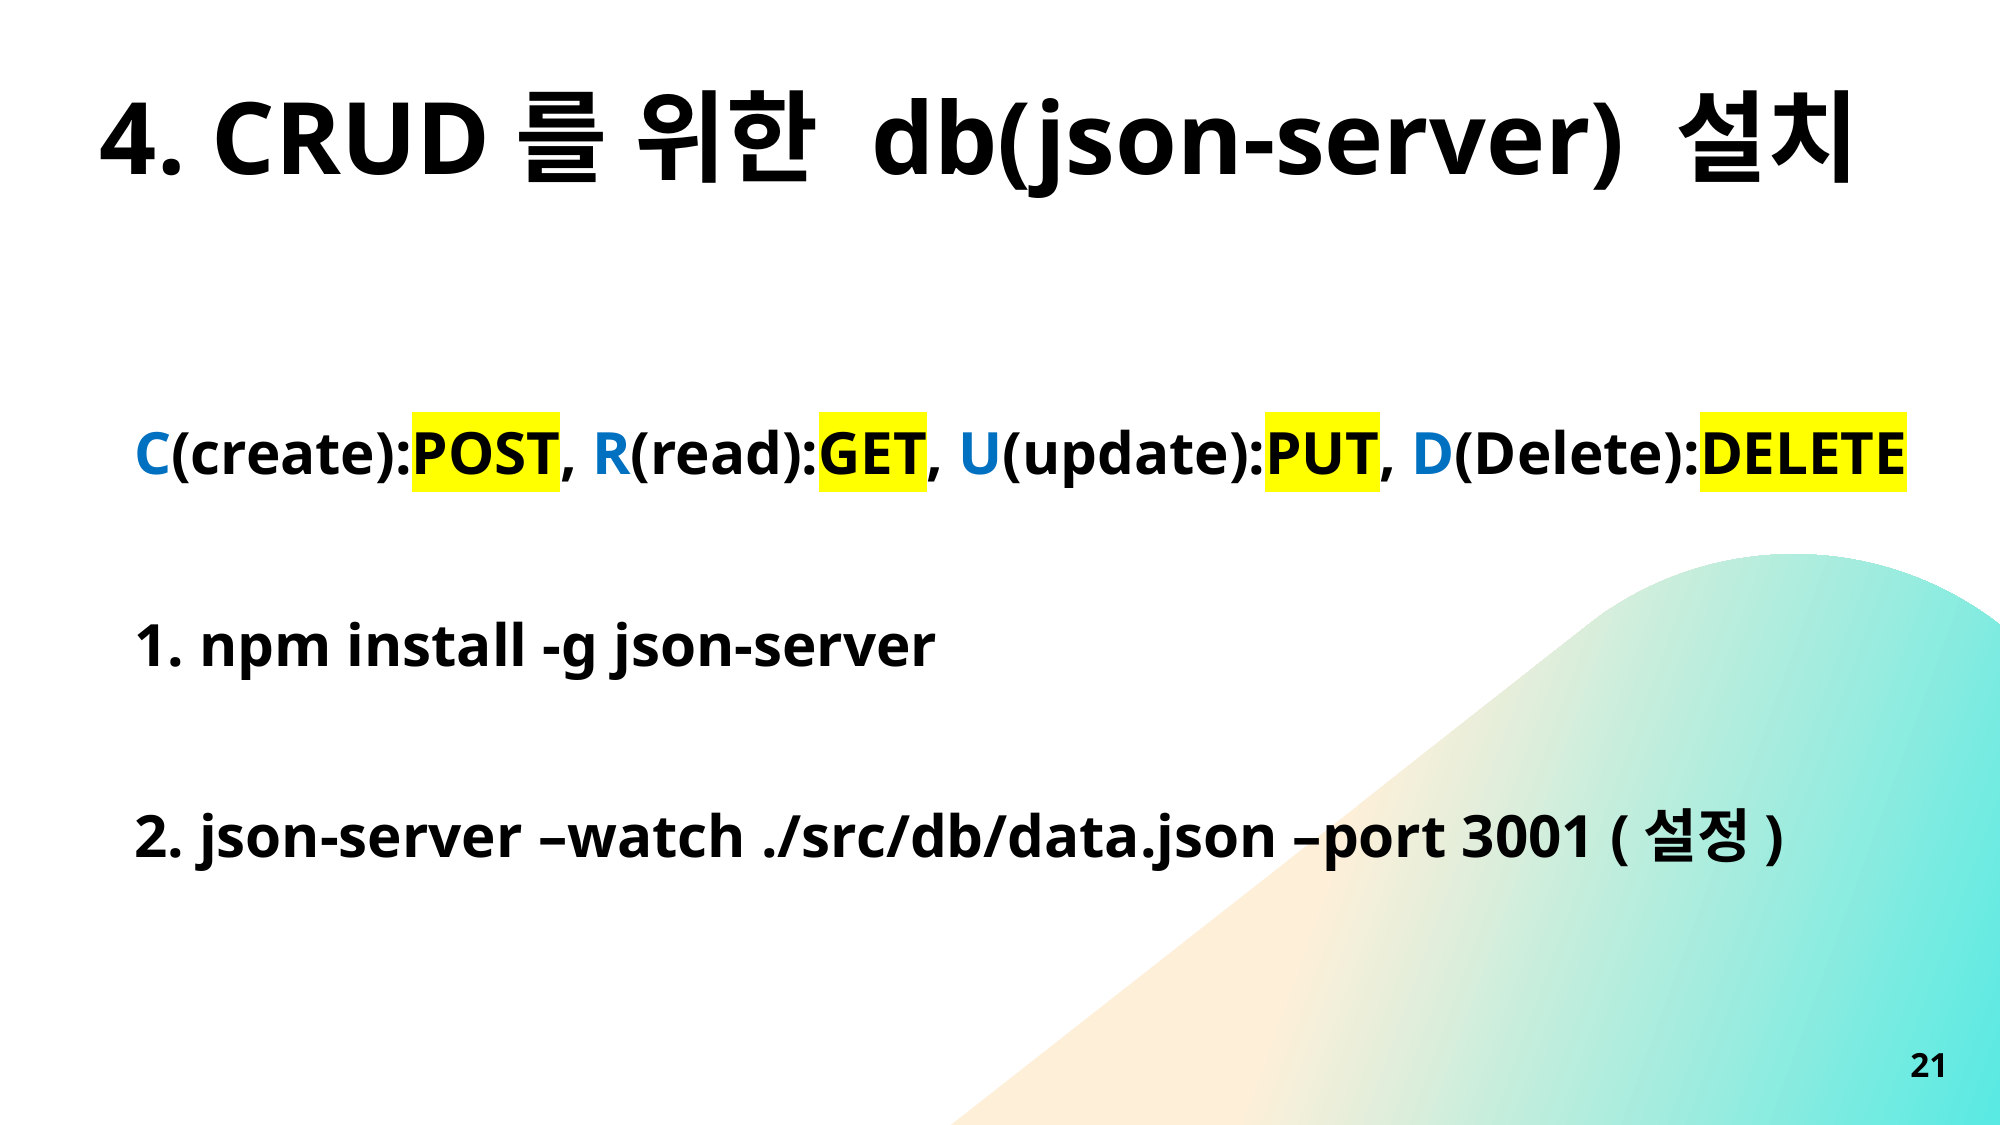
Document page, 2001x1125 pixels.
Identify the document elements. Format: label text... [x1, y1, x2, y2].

text_box C(create):POST, R(read):GET, U(update):PUT, D(Delete):DELETE 1. npm install -g json-server 2. json-server –watch ./src/db/data.json –port 3001 (설정) [119, 303, 1950, 877]
title 4. CRUD를 위한 db(json-server) 설치 [85, 56, 1915, 202]
slide_number 21 [1862, 1036, 1964, 1097]
